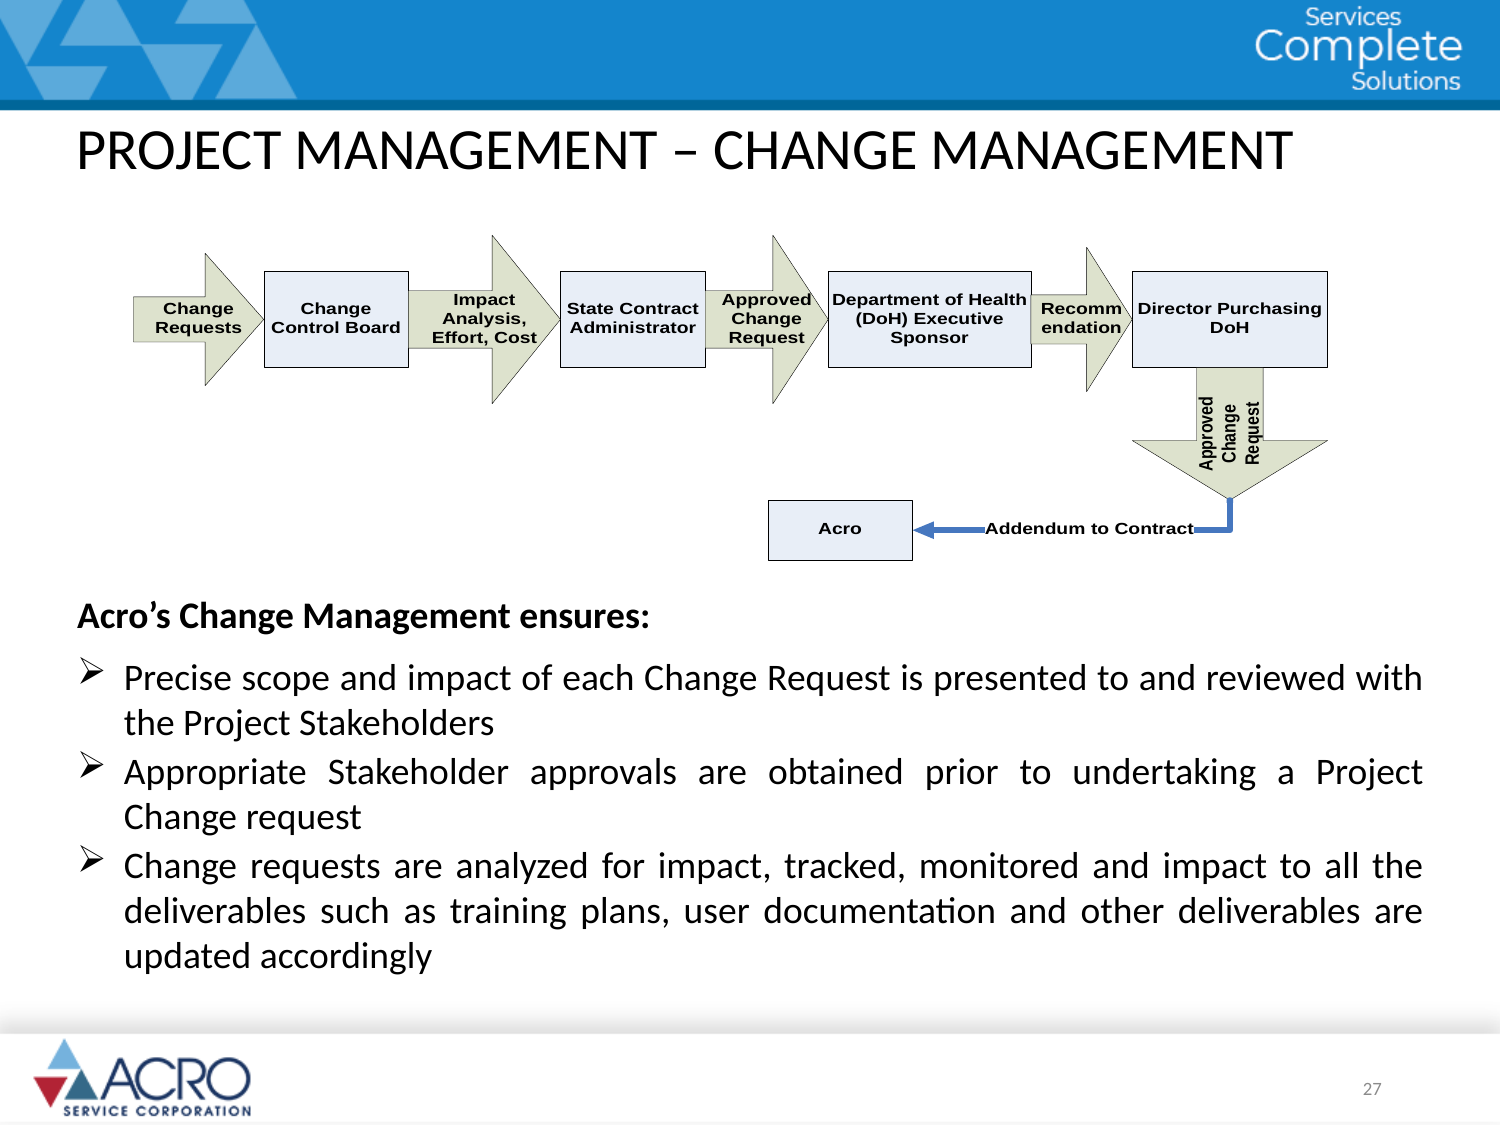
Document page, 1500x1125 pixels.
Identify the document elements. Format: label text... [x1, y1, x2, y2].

text_box Acro’s Change Management ensures: Precise scope and impact of each Change Request is presented to and reviewed with the Project Stakeholders Appropriate Stakeholder approvals are obtained prior to undertaking a Project Change request Change requests are analyzed for impact, tracked, monitored and impact to all the deliverables such as training plans, user documentation and other deliverables are updated accordingly [62, 181, 1440, 984]
slide_number 27 [1059, 1058, 1397, 1119]
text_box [131, 233, 1352, 563]
picture [0, 111, 1500, 1125]
text_box PROJECT MANAGEMENT – CHANGE MANAGEMENT [61, 101, 1369, 200]
picture [0, 0, 1500, 99]
